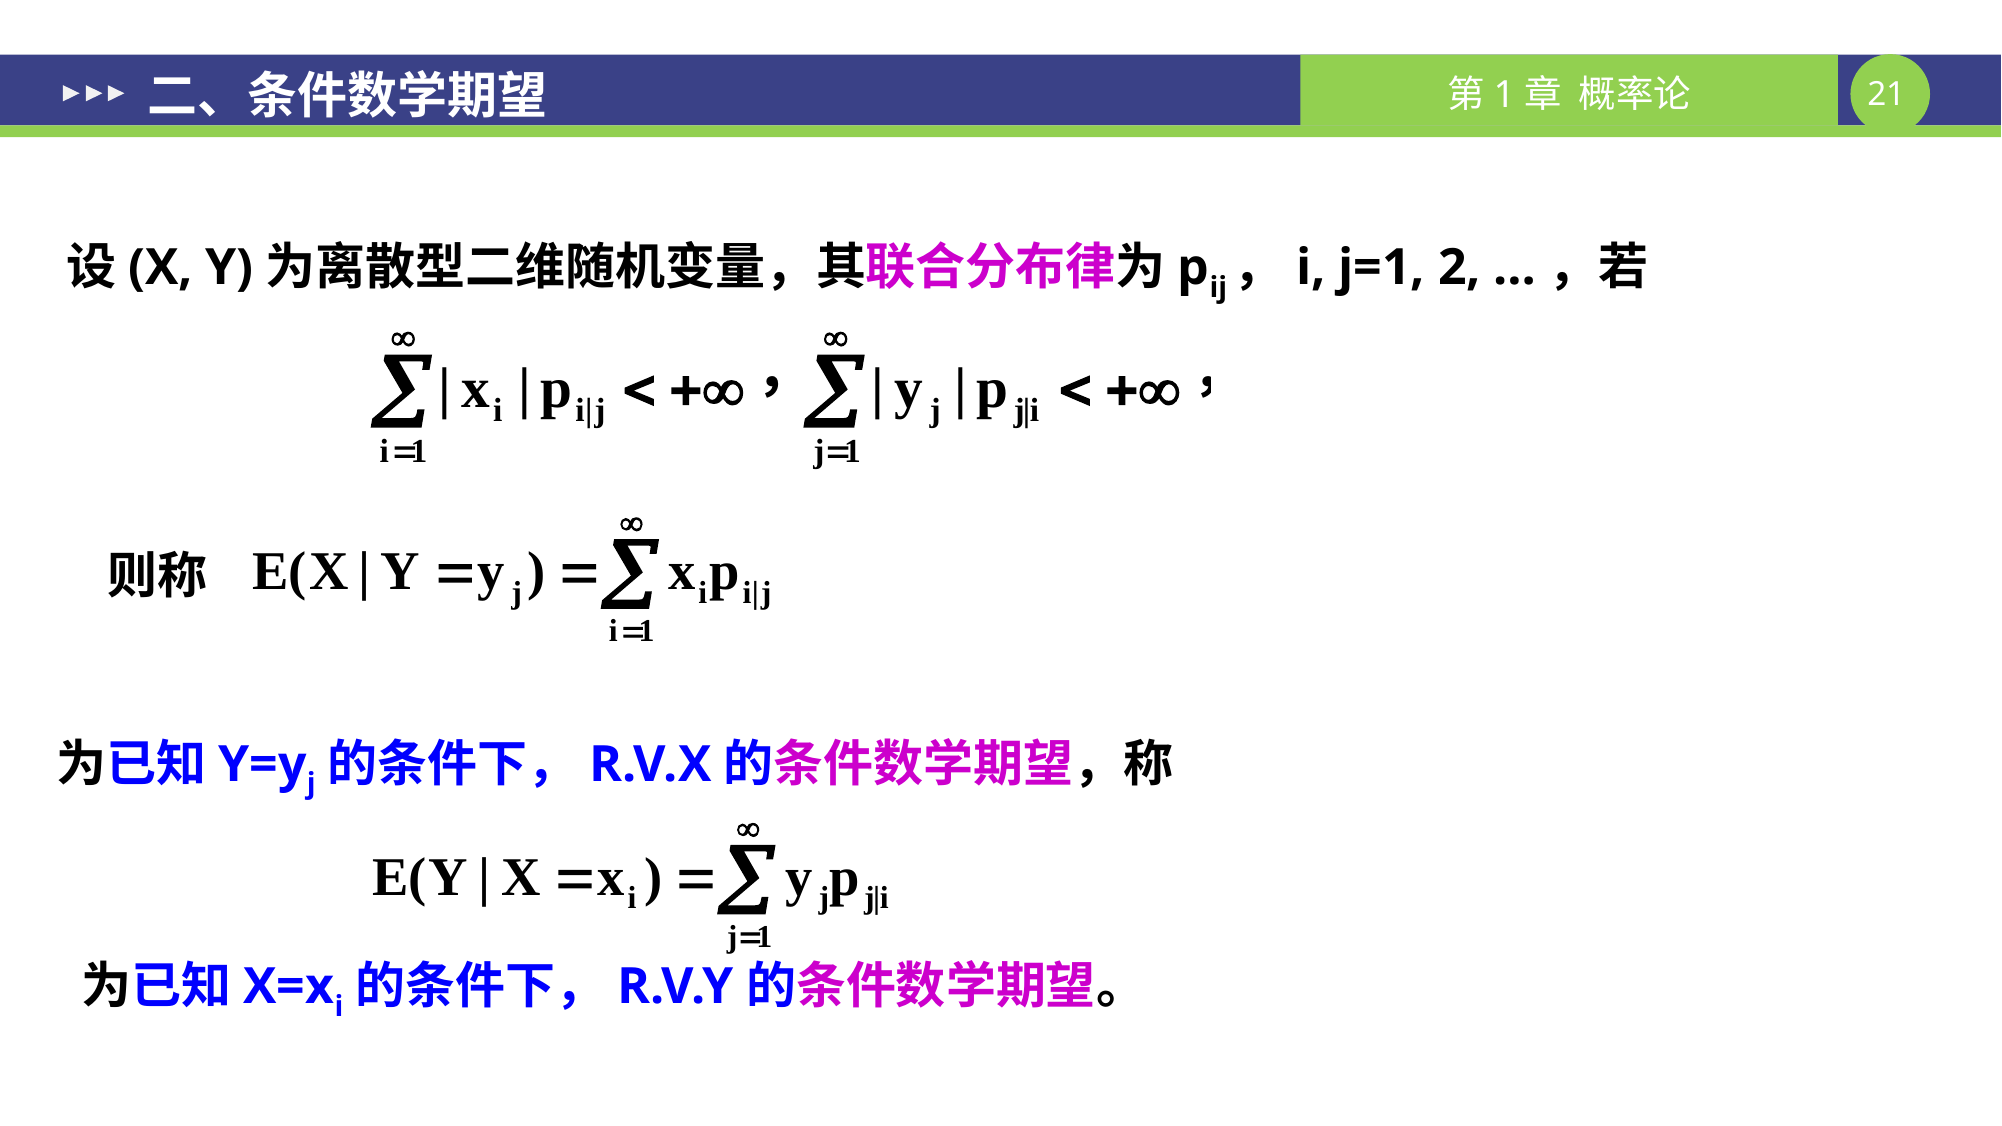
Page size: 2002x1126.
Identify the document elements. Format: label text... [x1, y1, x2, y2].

list 设(X, Y)为离散型二维随机变量，其联合分布律为pij，i, j=1, 2, …，若 [0, 190, 1792, 375]
title 二、条件数学期望 [127, 57, 1003, 129]
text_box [364, 803, 907, 964]
text_box 为已知X=xi的条件下，R.V.Y的条件数学期望。 [67, 946, 1380, 1030]
text_box 为已知Y=yj的条件下，R.V.X的条件数学期望，称 [41, 723, 1355, 807]
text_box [244, 498, 787, 654]
text_box 则称 [93, 536, 223, 611]
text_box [363, 311, 1211, 480]
